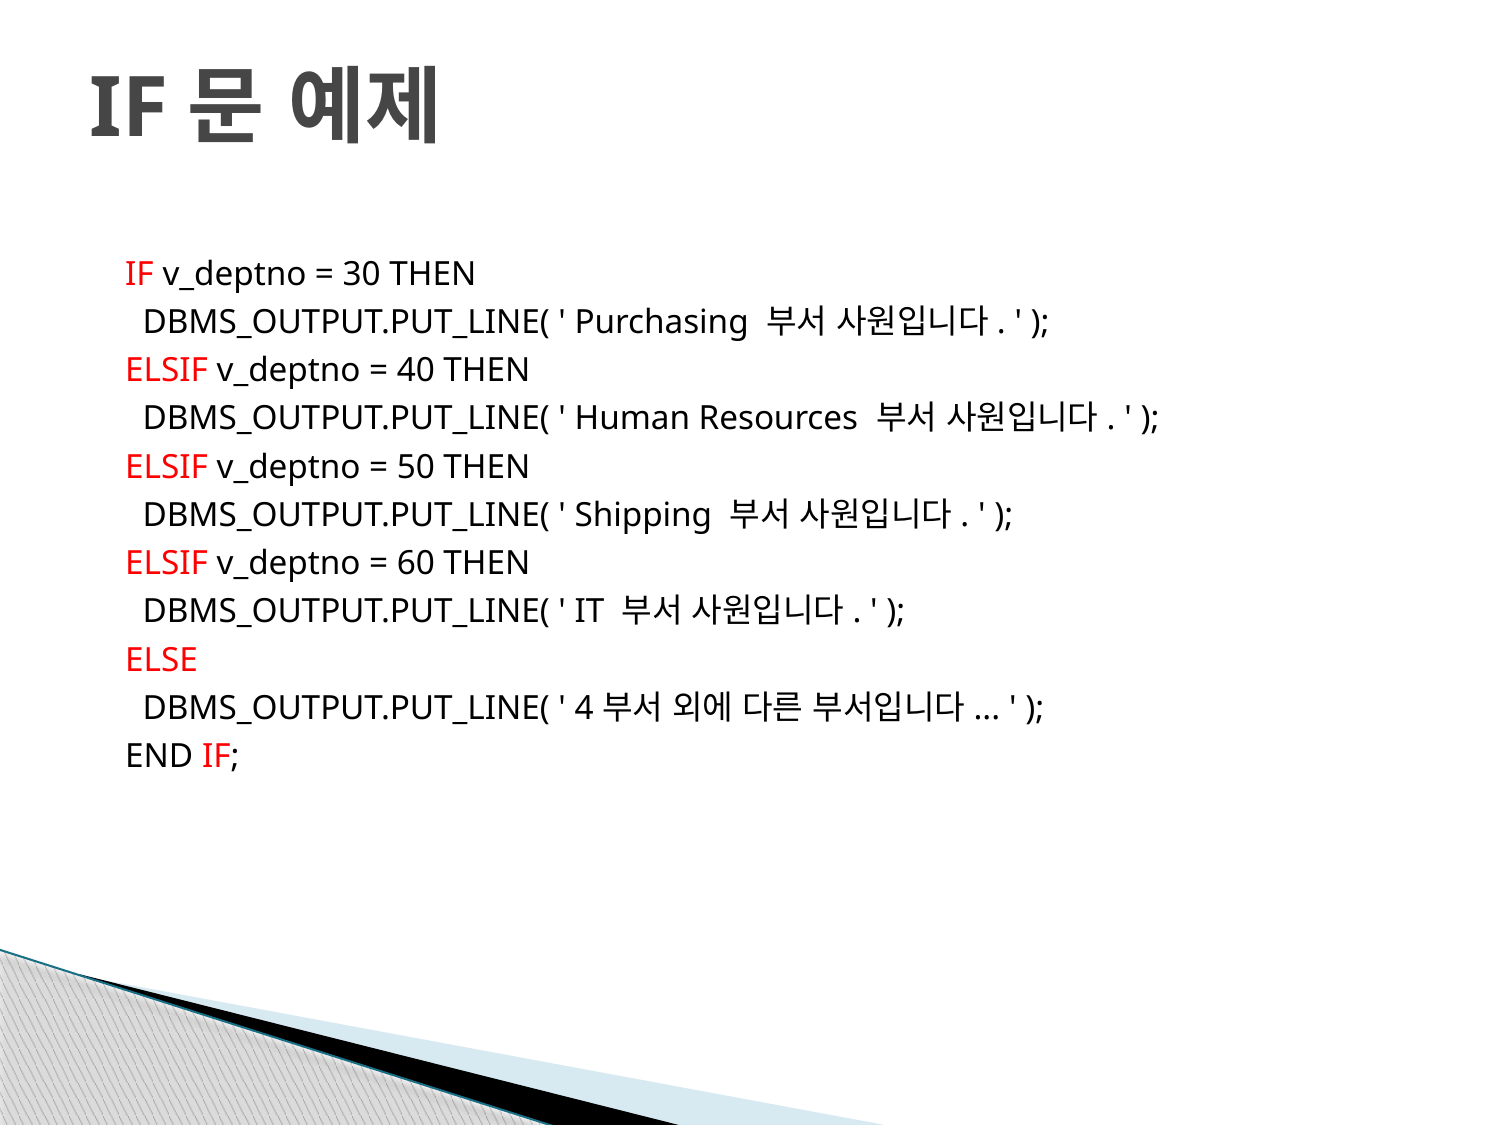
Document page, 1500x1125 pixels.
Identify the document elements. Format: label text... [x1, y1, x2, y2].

list IF v_deptno = 30 THEN DBMS_OUTPUT.PUT_LINE( ' Purchasing 부서 사원입니다. ' ); ELSIF v_deptno = 40 THEN DBMS_OUTPUT.PUT_LINE( ' Human Resources 부서 사원입니다. ' ); ELSIF v_deptno = 50 THEN DBMS_OUTPUT.PUT_LINE( ' Shipping 부서 사원입니다. ' ); ELSIF v_deptno = 60 THEN DBMS_OUTPUT.PUT_LINE( ' IT 부서 사원입니다. ' ); ELSE DBMS_OUTPUT.PUT_LINE( ' 4부서 외에 다른 부서입니다... ' ); END IF; [75, 196, 1425, 1071]
title IF문 예제 [75, 45, 1425, 161]
